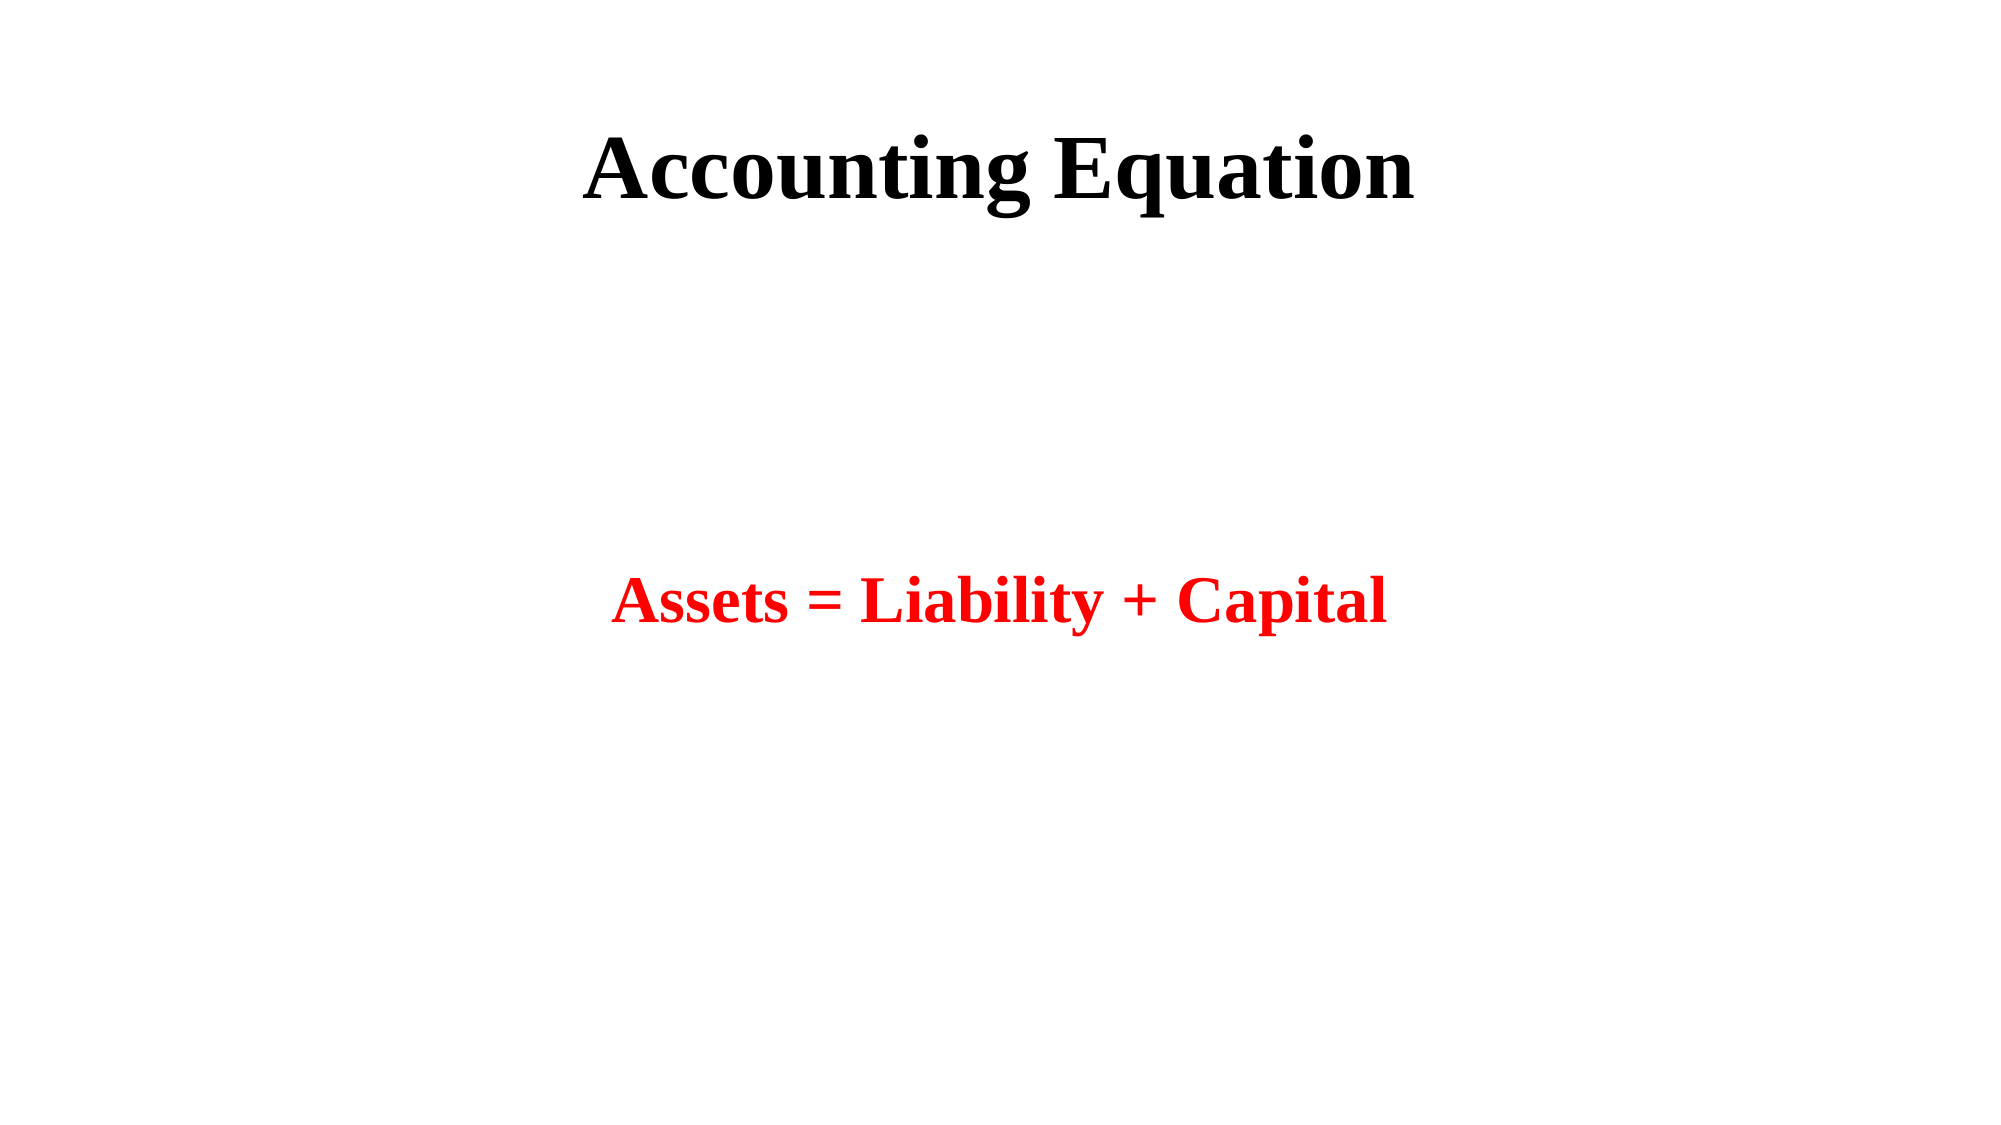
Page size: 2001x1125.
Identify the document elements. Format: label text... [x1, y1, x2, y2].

title Accounting Equation [137, 59, 1863, 278]
list Assets = Liability + Capital [137, 299, 1863, 1014]
